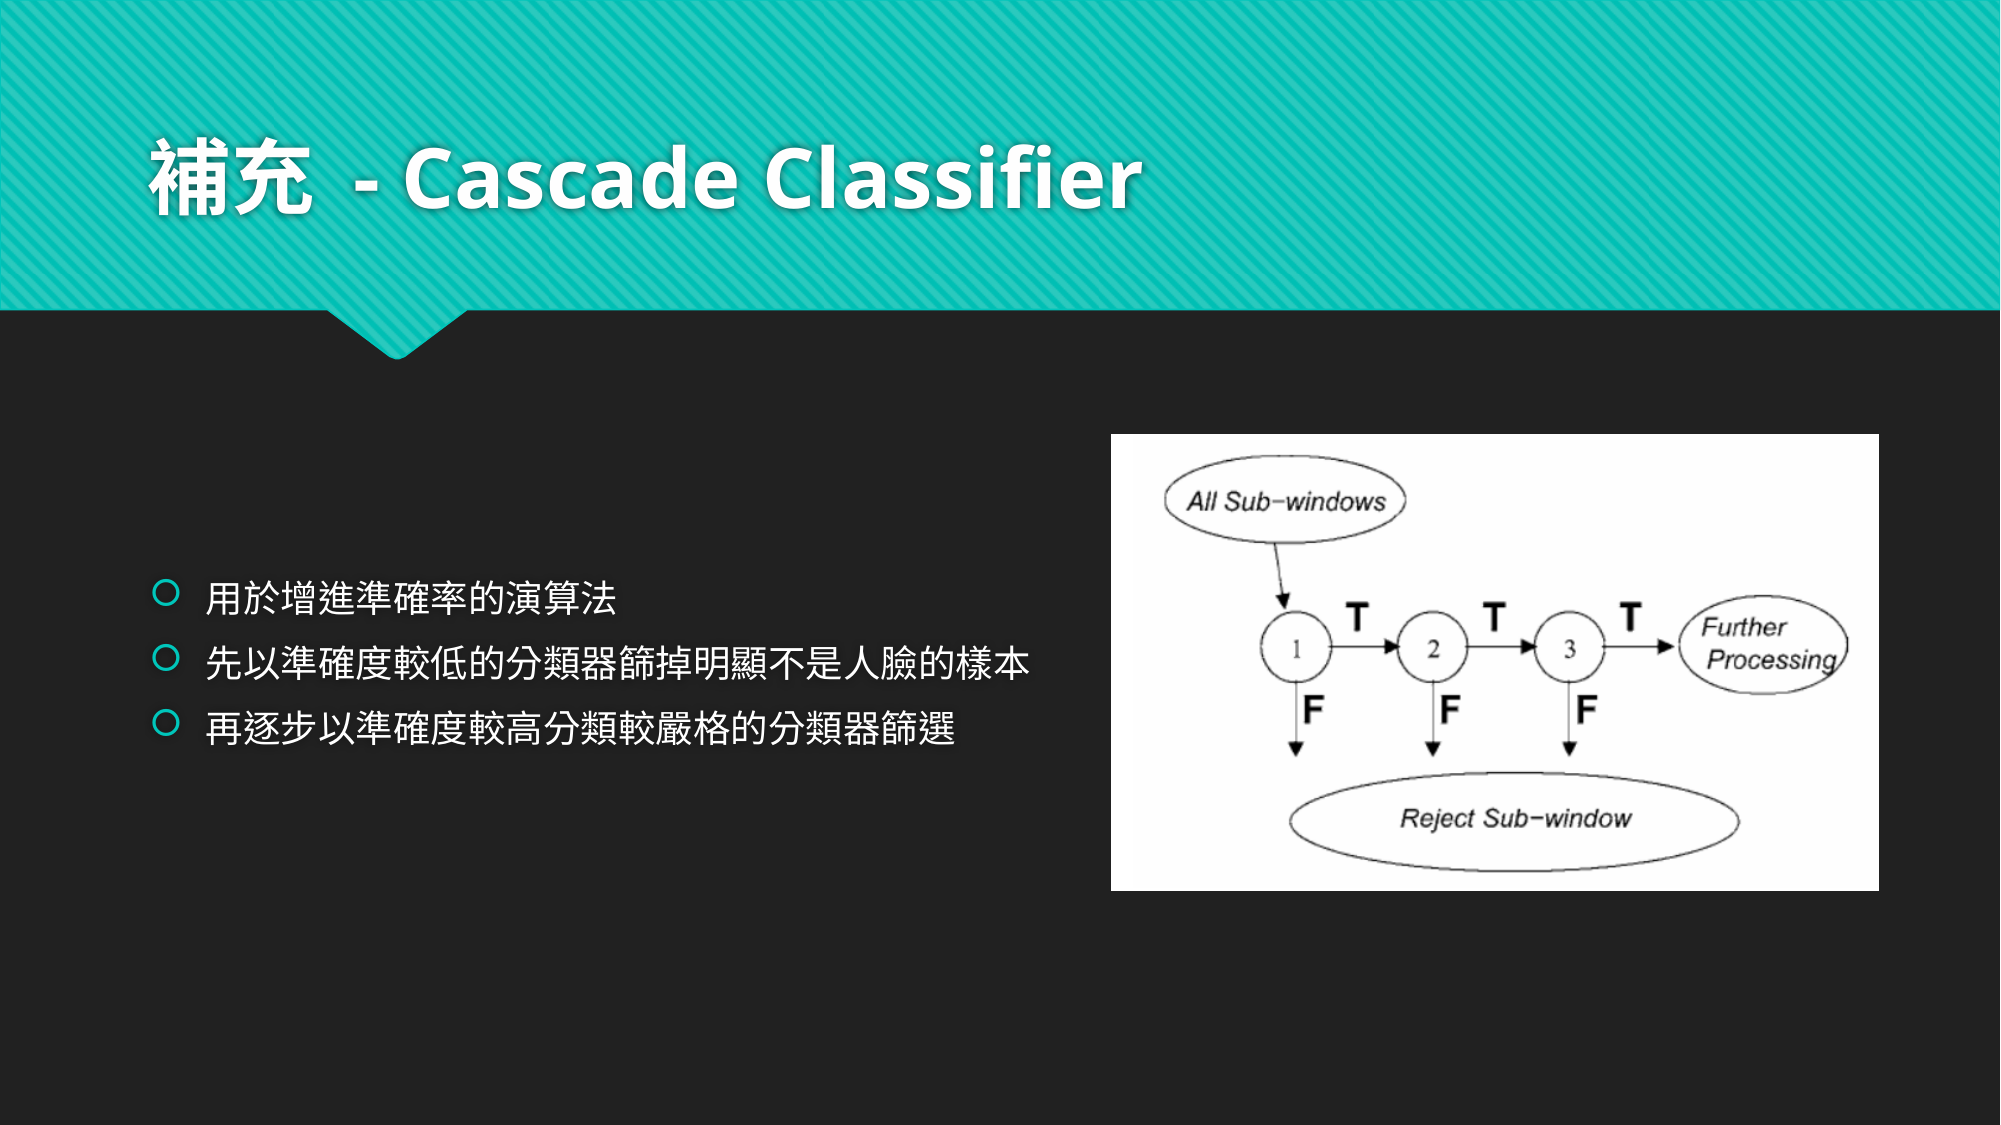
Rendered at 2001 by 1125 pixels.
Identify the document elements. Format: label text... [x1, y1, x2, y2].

title 補充 - Cascade Classifier [132, 73, 1868, 233]
picture [1110, 434, 1879, 891]
list 用於增進準確率的演算法 先以準確度較低的分類器篩掉明顯不是人臉的樣本 再逐步以準確度較高分類較嚴格的分類器篩選 [134, 364, 1866, 962]
